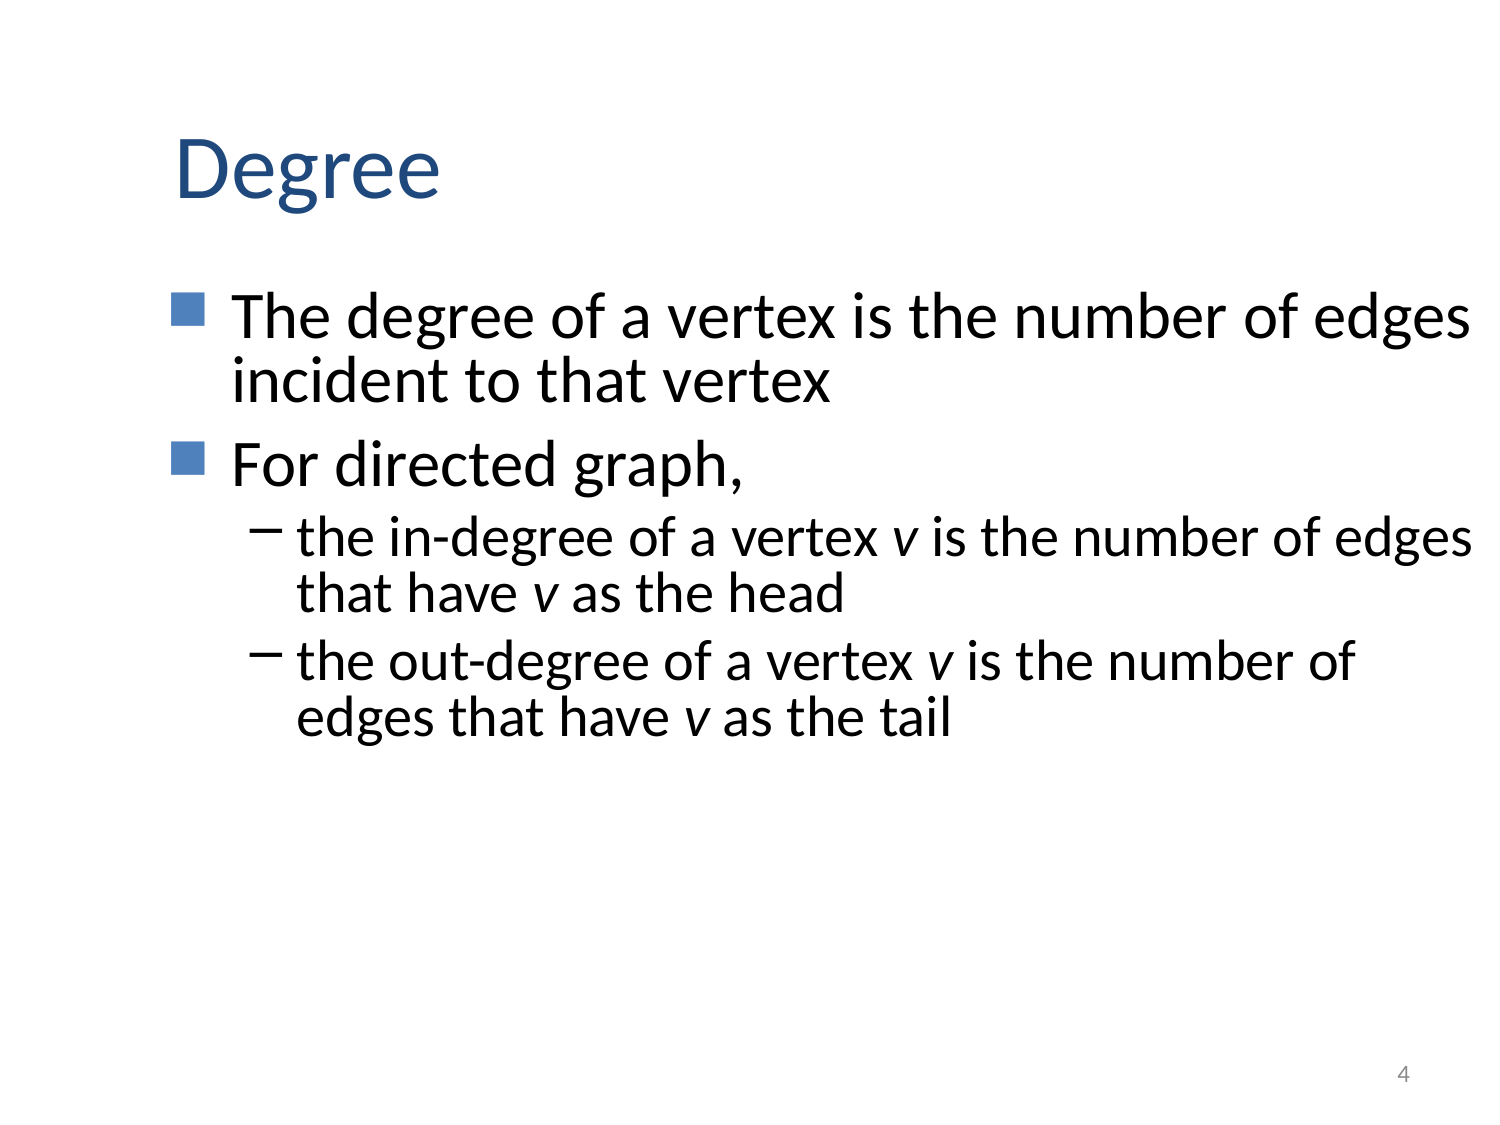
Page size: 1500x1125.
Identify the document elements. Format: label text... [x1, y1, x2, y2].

slide_number 4 [1074, 1042, 1425, 1103]
text_box Degree [159, 67, 1500, 256]
text_box The degree of a vertex is the number of edges incident to that vertex For directed graph, the in-degree of a vertex v is the number of edges that have v as the head the out-degree of a vertex v is the number of edges that have v as the tail [159, 279, 1500, 1002]
